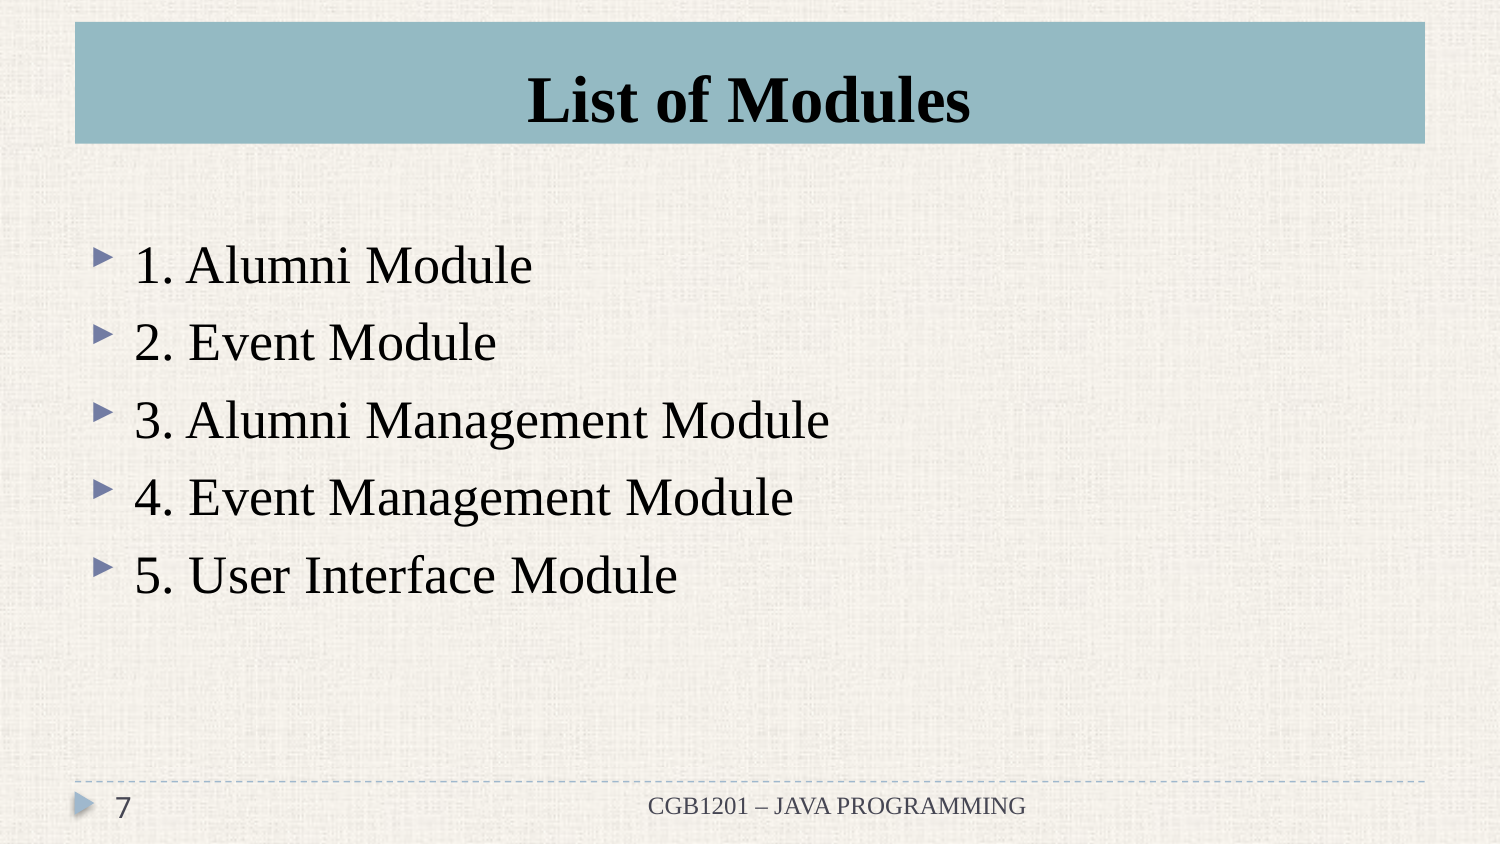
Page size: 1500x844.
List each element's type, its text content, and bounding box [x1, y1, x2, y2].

footer CGB1201 – JAVA PROGRAMMING [512, 782, 1175, 844]
list 1. Alumni Module 2. Event Module 3. Alumni Management Module 4. Event Management Module 5. User Interface Module [75, 221, 1425, 758]
slide_number 7 [100, 782, 426, 827]
title List of Modules [75, 21, 1425, 144]
